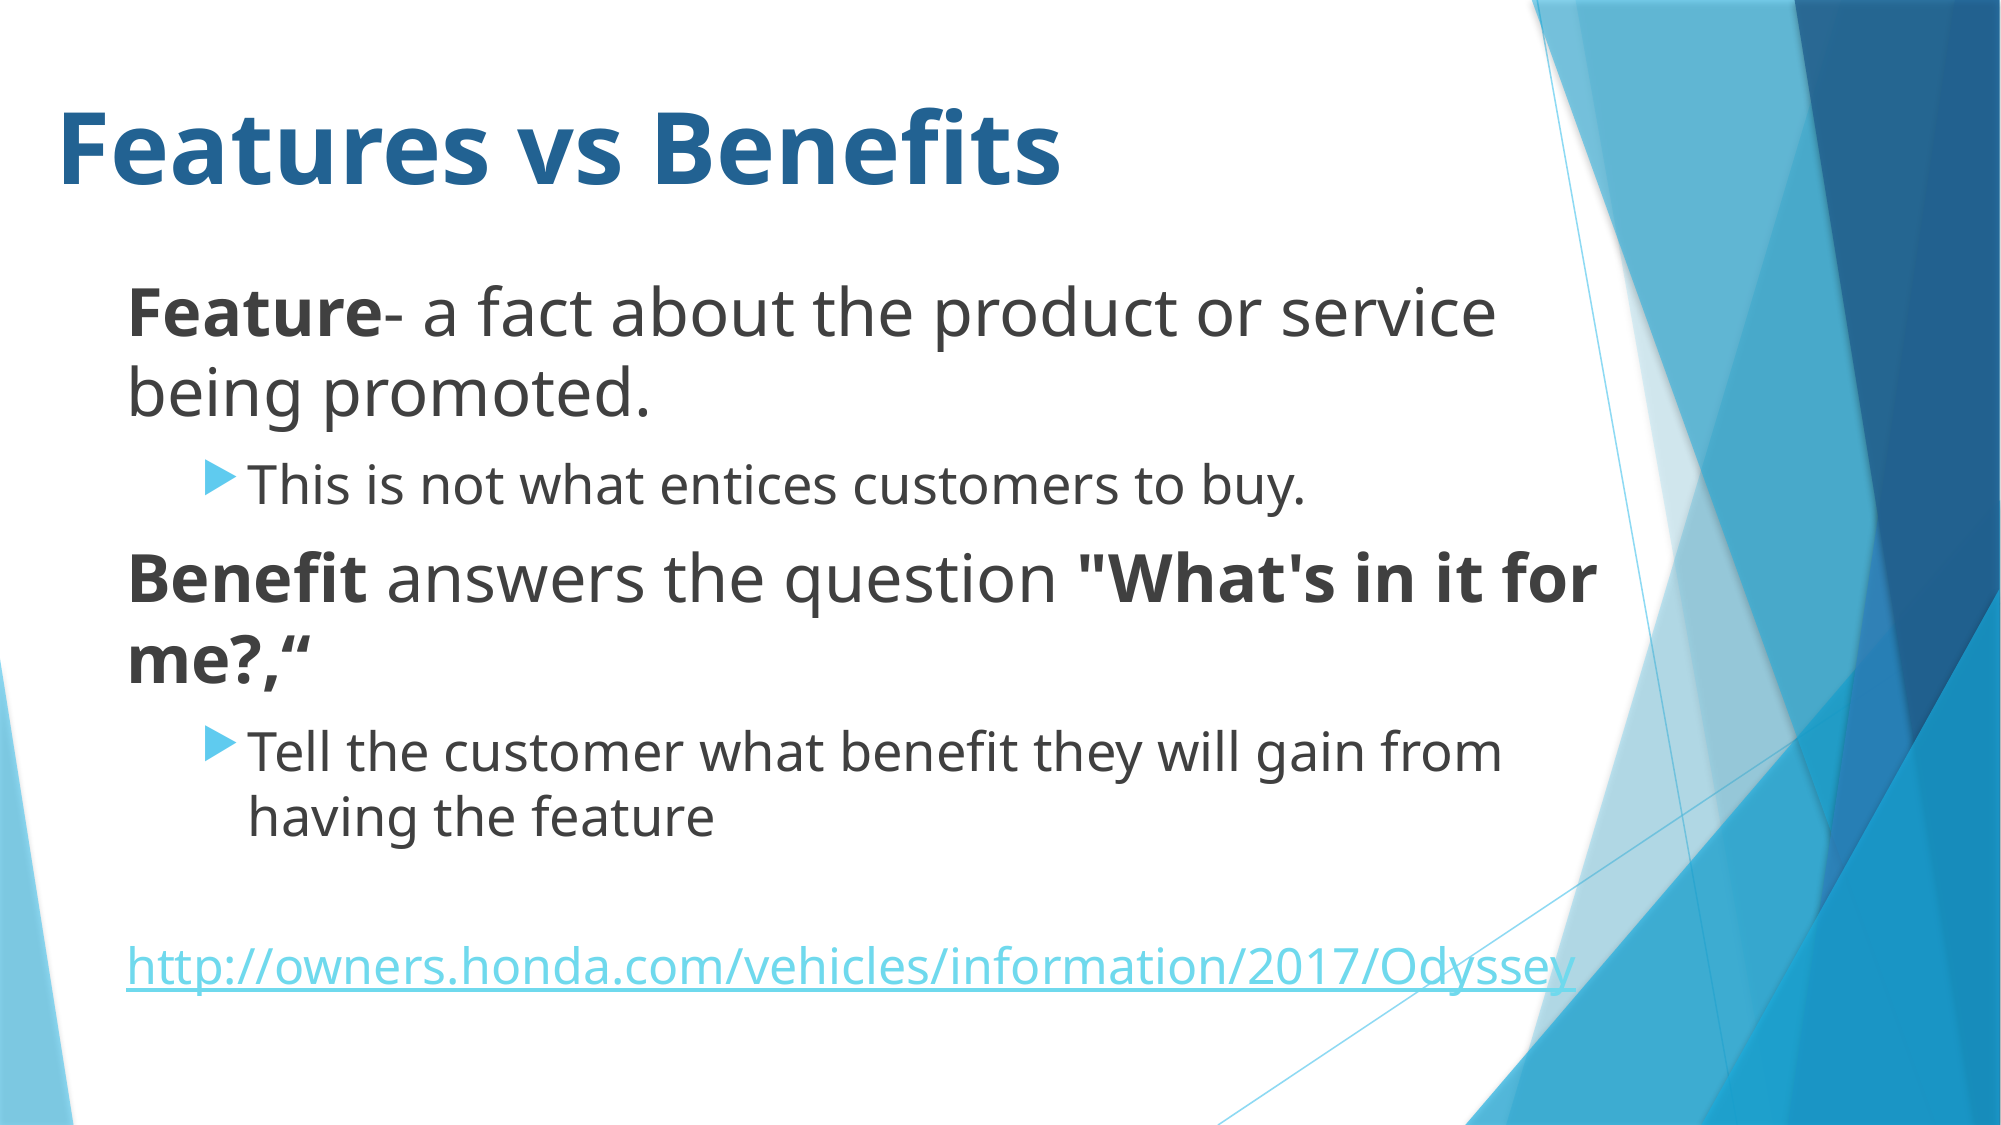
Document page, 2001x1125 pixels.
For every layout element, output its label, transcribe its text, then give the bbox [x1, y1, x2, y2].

title Features vs Benefits [40, 76, 1501, 294]
list Feature- a fact about the product or service being promoted. This is not what entices customers to buy. Benefit answers the question "What's in it for me?,“ Tell the customer what benefit they will gain from having the feature http://owners.honda.com/vehicles/information/2017/Odyssey [111, 261, 1616, 1074]
